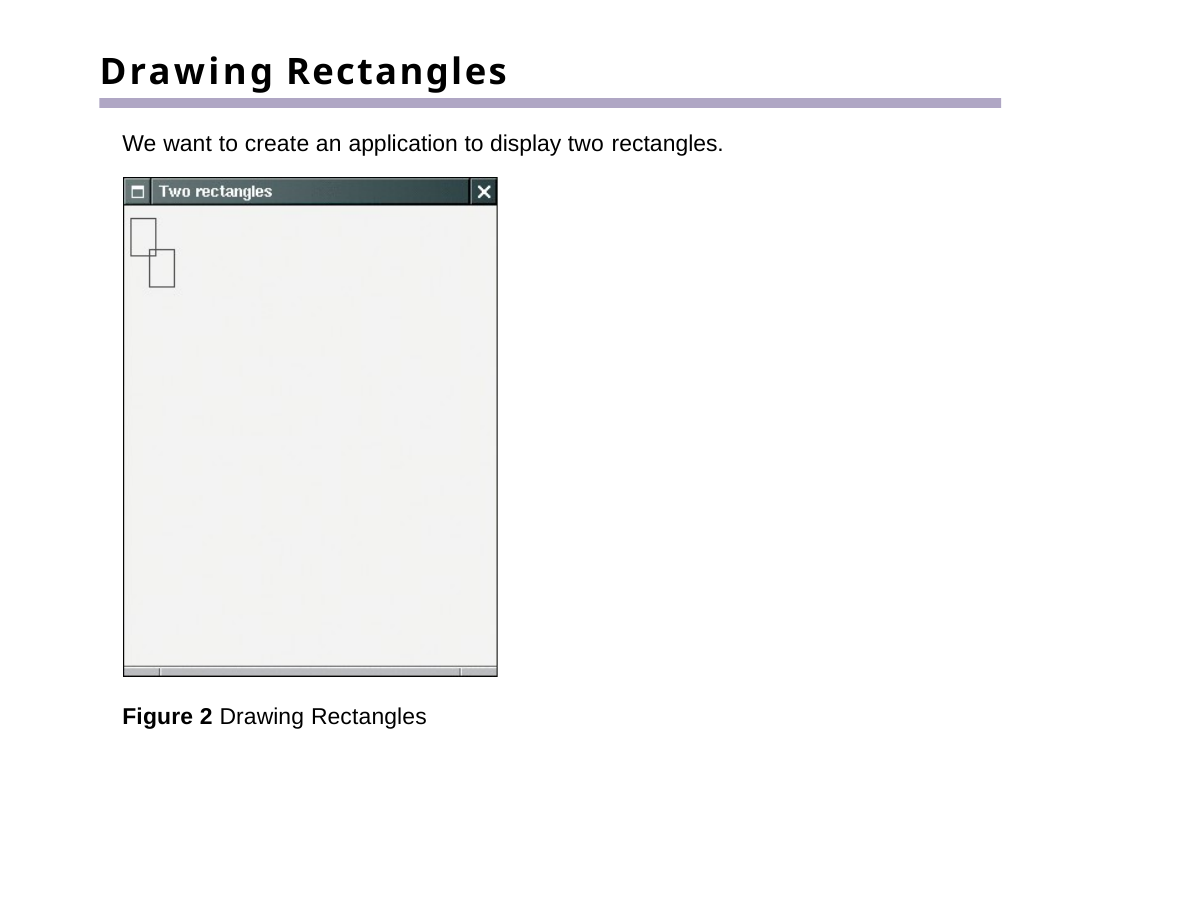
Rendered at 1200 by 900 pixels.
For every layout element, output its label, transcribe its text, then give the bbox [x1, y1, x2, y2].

text_box Figure 2 Drawing Rectangles [120, 701, 429, 730]
text_box We want to create an application to display two rectangles. [120, 128, 727, 157]
title Drawing Rectangles [97, 47, 1103, 199]
text_box [123, 177, 498, 677]
